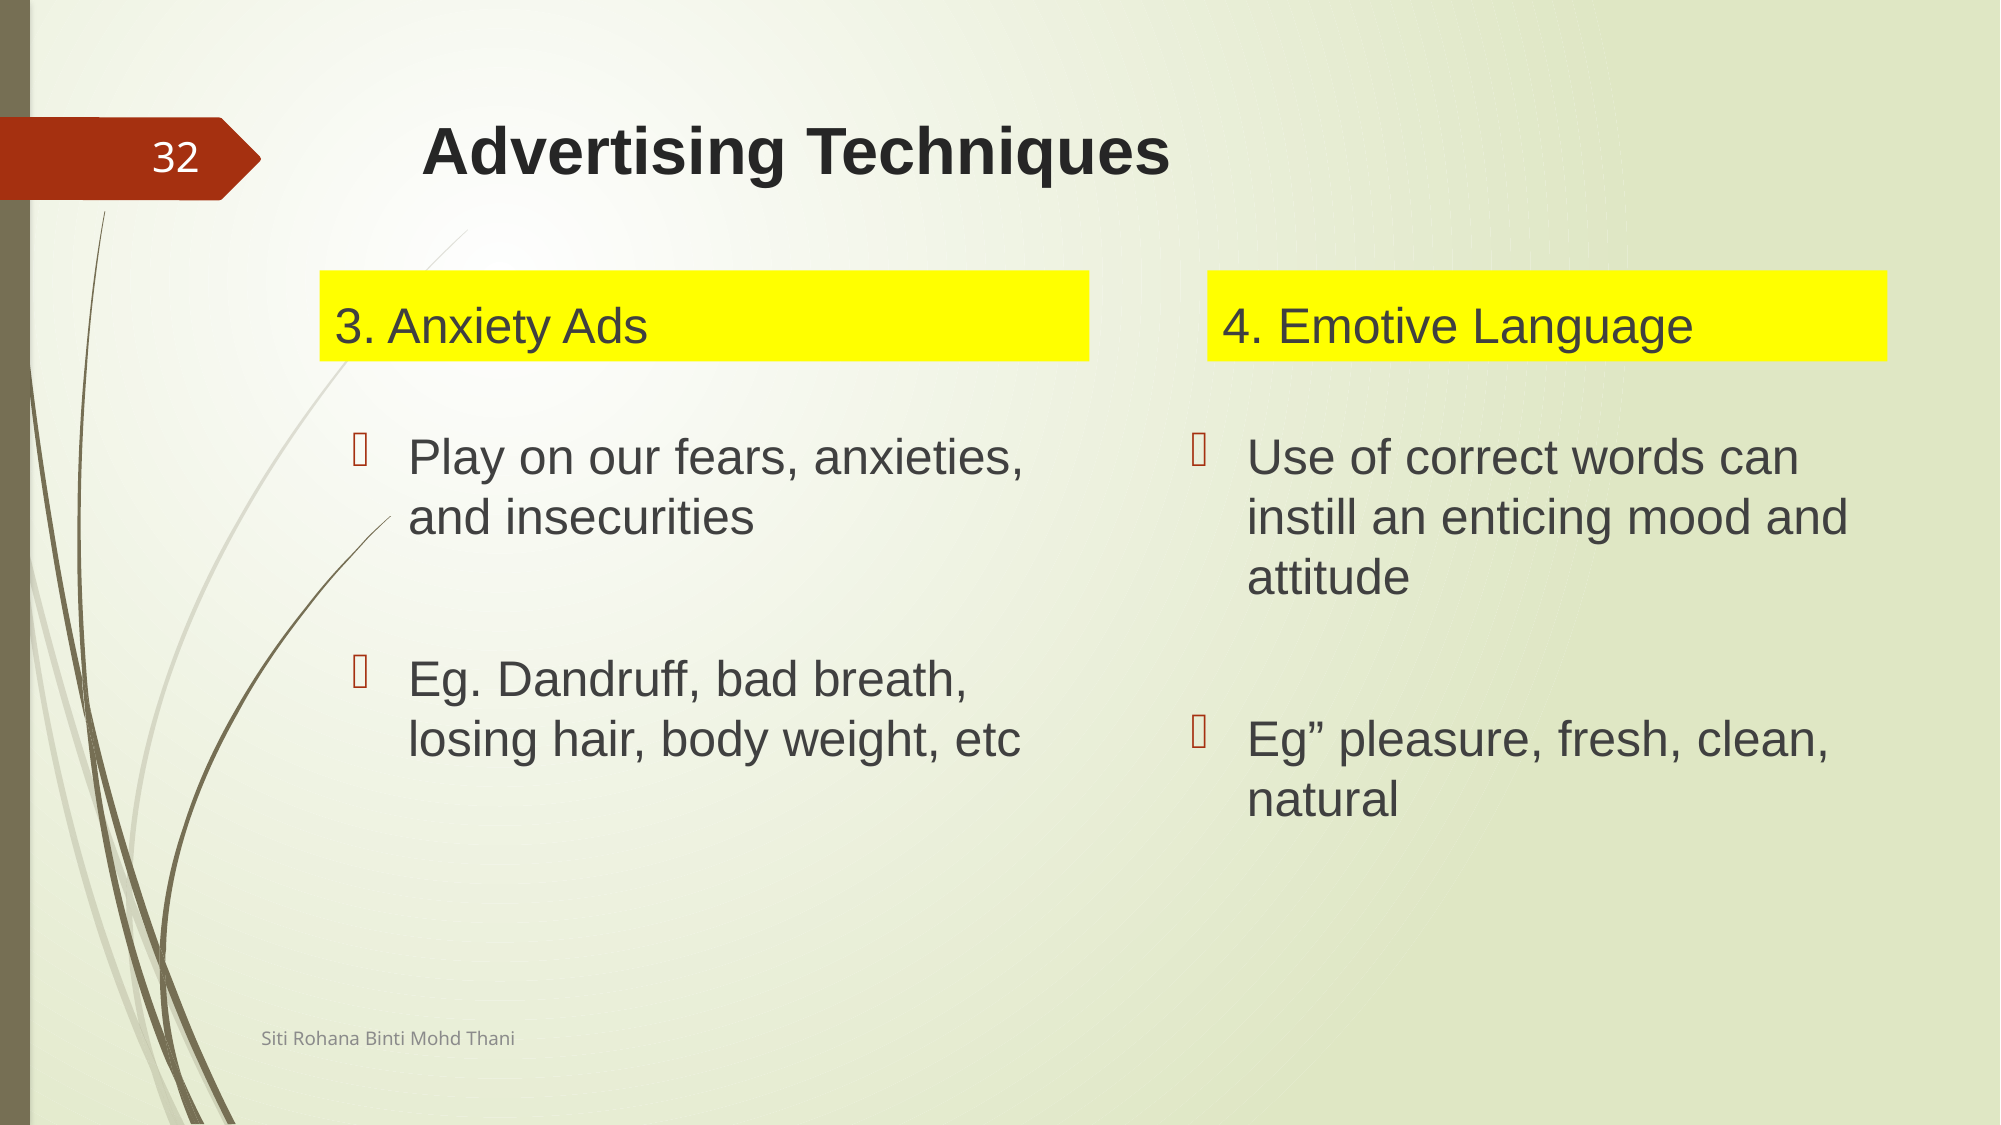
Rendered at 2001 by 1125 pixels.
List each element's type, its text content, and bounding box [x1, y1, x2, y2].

list Use of correct words can instill an enticing mood and attitude Eg” pleasure, fresh, clean, natural [1175, 417, 1888, 968]
slide_number 32 [87, 129, 216, 190]
list 4. Emotive Language [1207, 270, 1888, 362]
footer Siti Rohana Binti Mohd Thani [246, 996, 577, 1080]
list 3. Anxiety Ads [319, 270, 1090, 362]
title Advertising Techniques [406, 100, 1869, 249]
list Play on our fears, anxieties, and insecurities Eg. Dandruff, bad breath, losing hair, body weight, etc [336, 417, 1090, 969]
